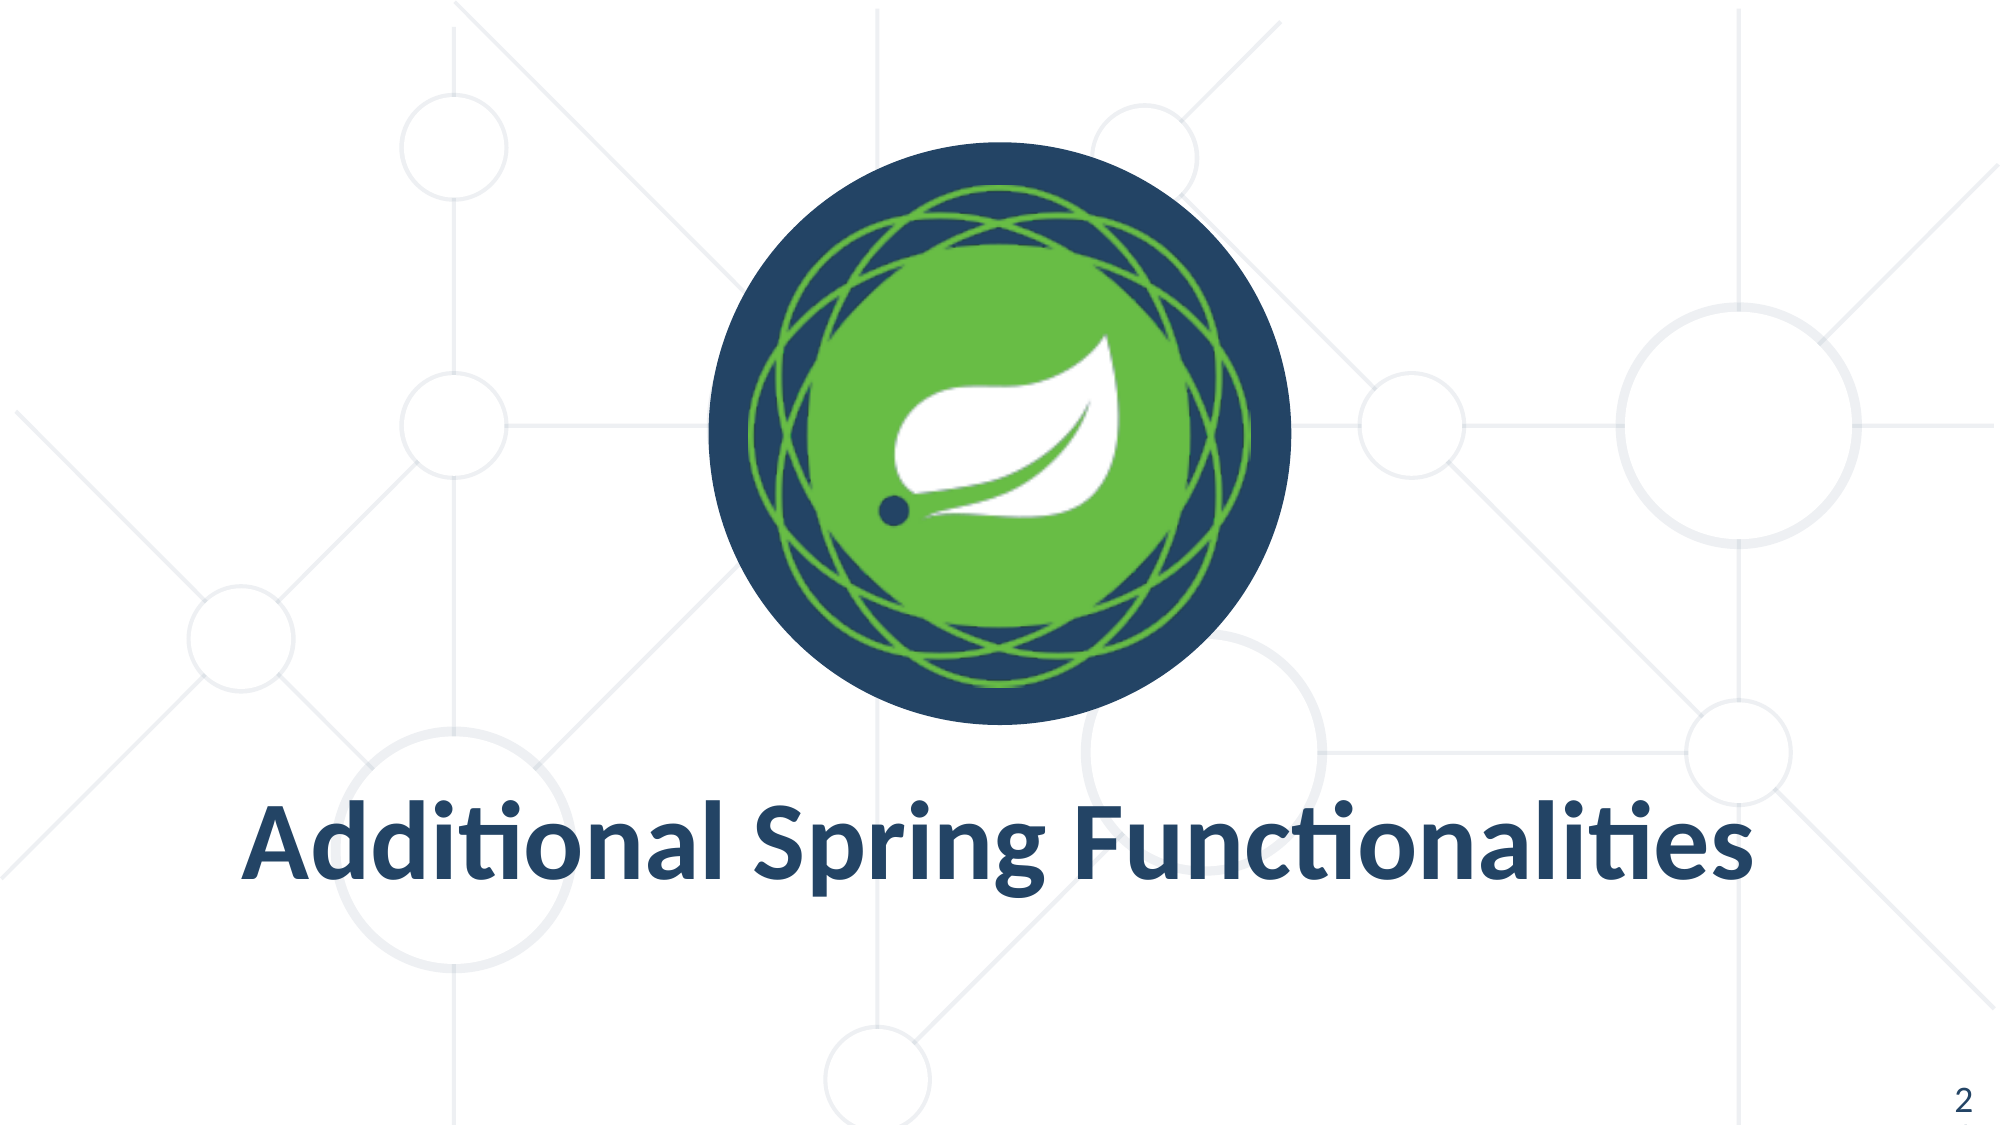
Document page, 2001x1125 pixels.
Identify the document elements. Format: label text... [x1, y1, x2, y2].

picture [748, 185, 1252, 689]
slide_number 21 [1939, 1067, 2000, 1117]
title Additional Spring Functionalities [100, 771, 1900, 898]
